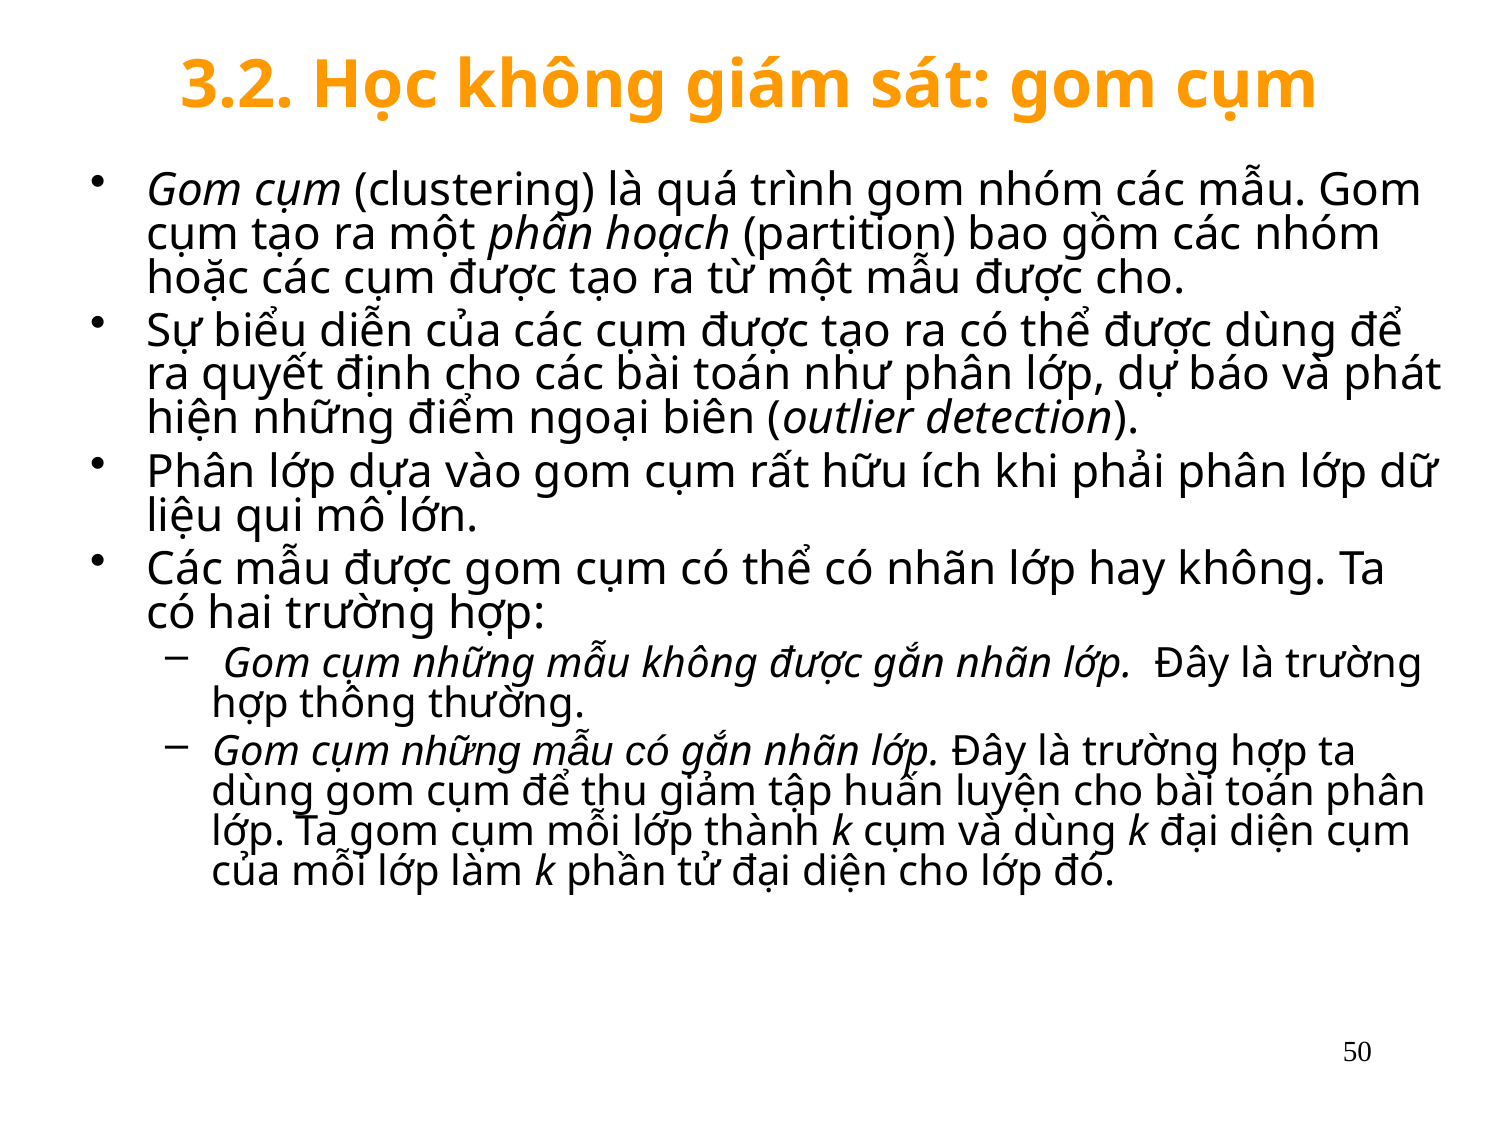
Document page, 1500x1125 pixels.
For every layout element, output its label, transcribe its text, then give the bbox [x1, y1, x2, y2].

slide_number 50 [1074, 1025, 1388, 1100]
list Gom cụm (clustering) là quá trình gom nhóm các mẫu. Gom cụm tạo ra một phân hoạch (partition) bao gồm các nhóm hoặc các cụm được tạo ra từ một mẫu được cho. Sự biểu diễn của các cụm được tạo ra có thể được dùng để ra quyết định cho các bài toán như phân lớp, dự báo và phát hiện những điểm ngoại biên (outlier detection). Phân lớp dựa vào gom cụm rất hữu ích khi phải phân lớp dữ liệu qui mô lớn. Các mẫu được gom cụm có thể có nhãn lớp hay không. Ta có hai trường hợp: Gom cụm những mẫu không được gắn nhãn lớp. Đây là trường hợp thông thường. Gom cụm những mẫu có gắn nhãn lớp. Đây là trường hợp ta dùng gom cụm để thu giảm tập huấn luyện cho bài toán phân lớp. Ta gom cụm mỗi lớp thành k cụm và dùng k đại diện cụm của mỗi lớp làm k phần tử đại diện cho lớp đó. [75, 162, 1463, 1000]
title 3.2. Học không giám sát: gom cụm [75, 24, 1425, 138]
